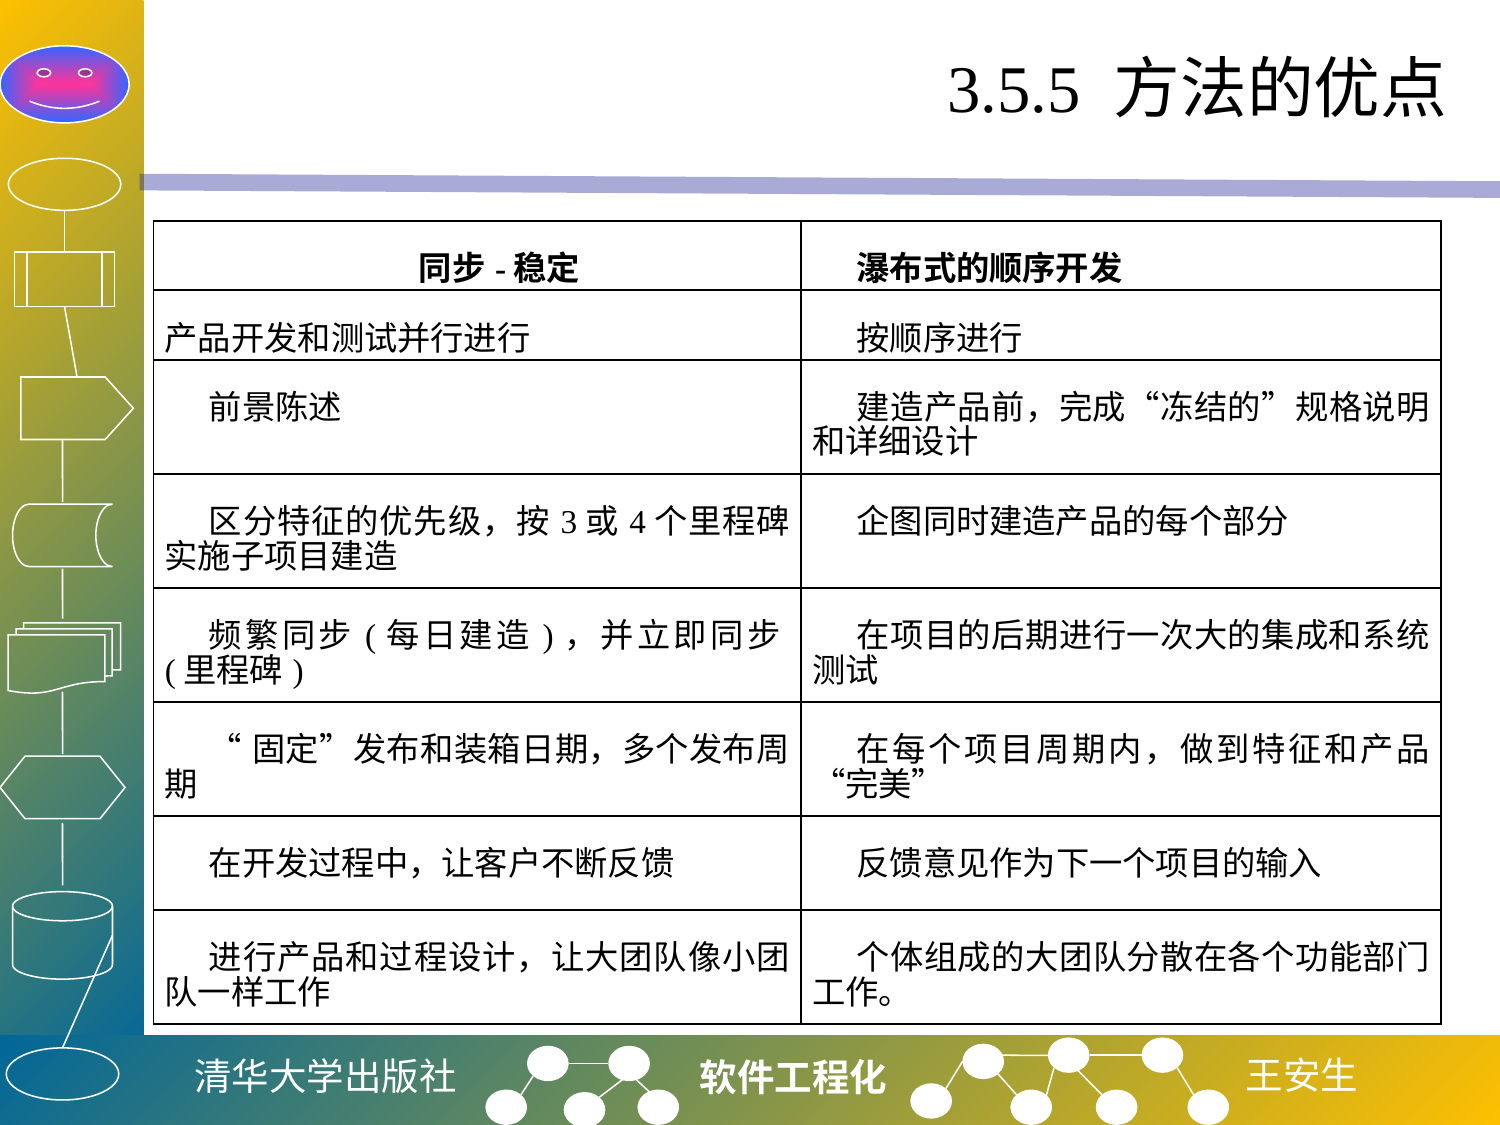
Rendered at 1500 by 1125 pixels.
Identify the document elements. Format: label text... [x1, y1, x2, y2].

table_cell 企图同时建造产品的每个部分 [802, 475, 1440, 587]
table_cell 按顺序进行 [802, 291, 1440, 359]
table_cell 在每个项目周期内，做到特征和产品“完美” [802, 703, 1440, 815]
table_cell 产品开发和测试并行进行 [154, 291, 800, 359]
table_header 瀑布式的顺序开发 [802, 222, 1440, 289]
table_cell 反馈意见作为下一个项目的输入 [802, 817, 1440, 909]
table_cell “固定”发布和装箱日期，多个发布周期 [154, 703, 800, 815]
table_cell 建造产品前，完成“冻结的”规格说明和详细设计 [802, 361, 1440, 473]
table_cell 个体组成的大团队分散在各个功能部门工作。 [802, 911, 1440, 1023]
title 3.5.5 方法的优点 [187, 24, 1463, 147]
table_cell 前景陈述 [154, 361, 800, 473]
table_cell 区分特征的优先级，按3或4个里程碑实施子项目建造 [154, 475, 800, 587]
table_header 同步-稳定 [154, 222, 800, 289]
table_cell 进行产品和过程设计，让大团队像小团队一样工作 [154, 911, 800, 1023]
table_cell 在开发过程中，让客户不断反馈 [154, 817, 800, 909]
table_cell 频繁同步(每日建造)，并立即同步(里程碑) [154, 589, 800, 701]
table_cell 在项目的后期进行一次大的集成和系统测试 [802, 589, 1440, 701]
